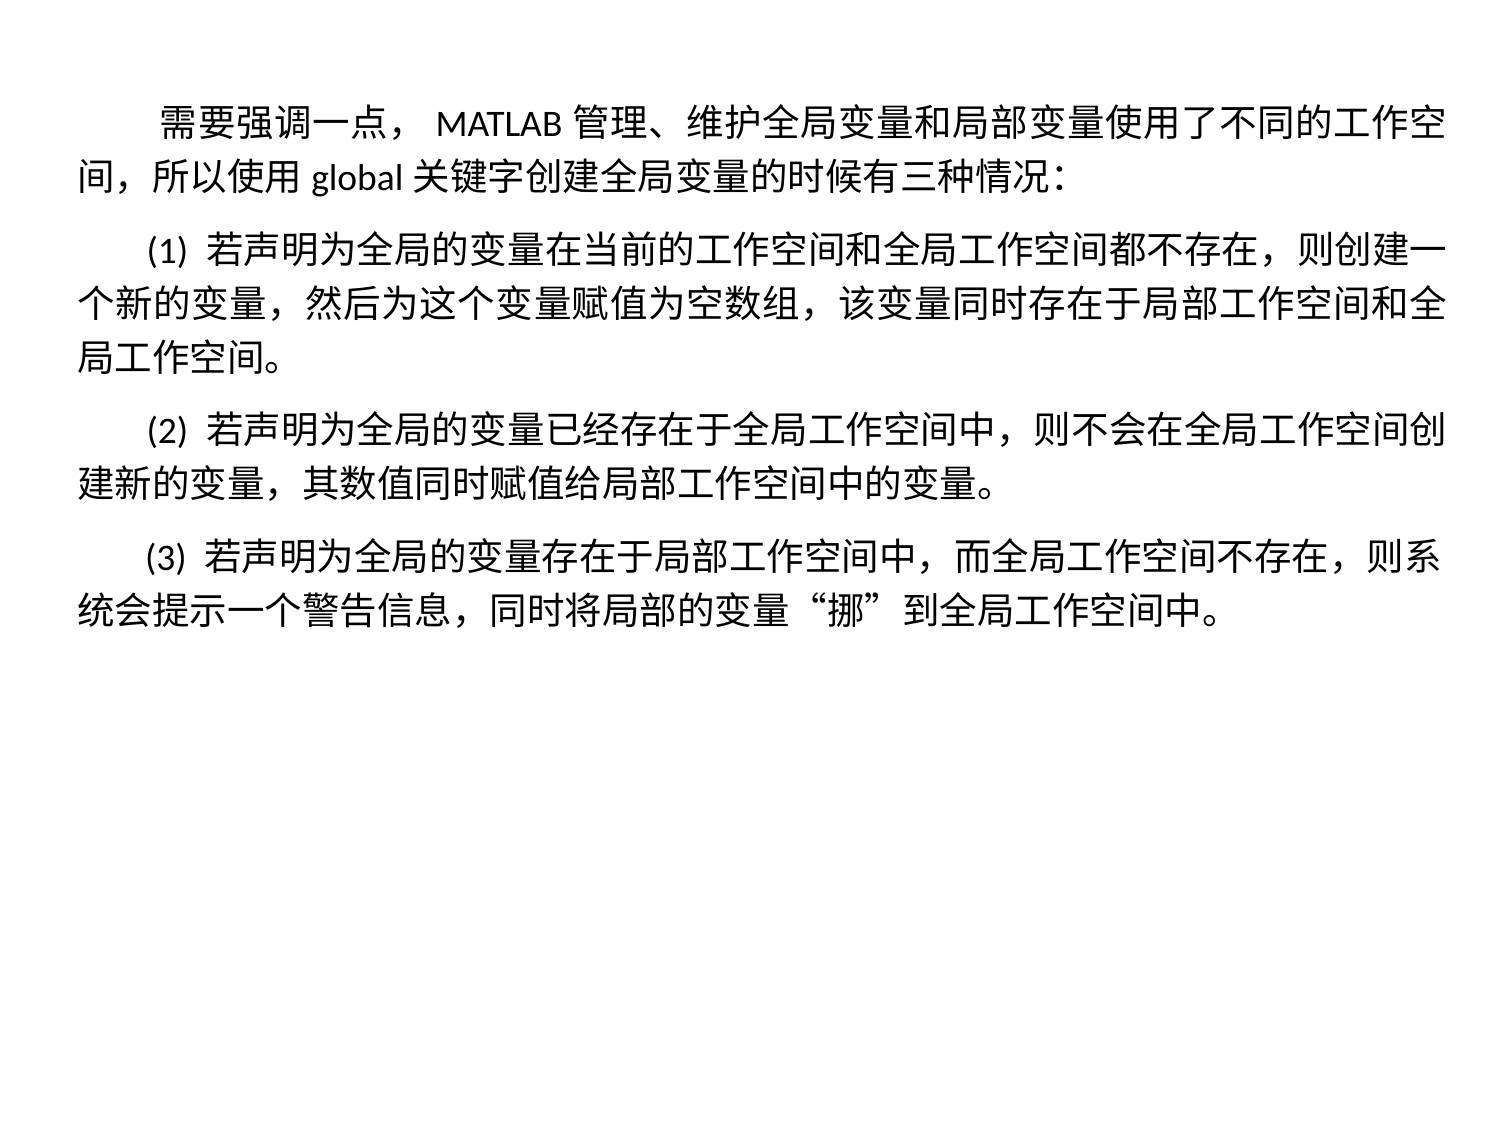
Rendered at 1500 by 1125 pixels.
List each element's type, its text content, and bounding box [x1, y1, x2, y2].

text_box 需要强调一点，MATLAB管理、维护全局变量和局部变量使用了不同的工作空间，所以使用global关键字创建全局变量的时候有三种情况： (1) 若声明为全局的变量在当前的工作空间和全局工作空间都不存在，则创建一个新的变量，然后为这个变量赋值为空数组，该变量同时存在于局部工作空间和全局工作空间。 (2) 若声明为全局的变量已经存在于全局工作空间中，则不会在全局工作空间创建新的变量，其数值同时赋值给局部工作空间中的变量。 (3) 若声明为全局的变量存在于局部工作空间中，而全局工作空间不存在，则系统会提示一个警告信息，同时将局部的变量“挪”到全局工作空间中。 [62, 82, 1463, 640]
